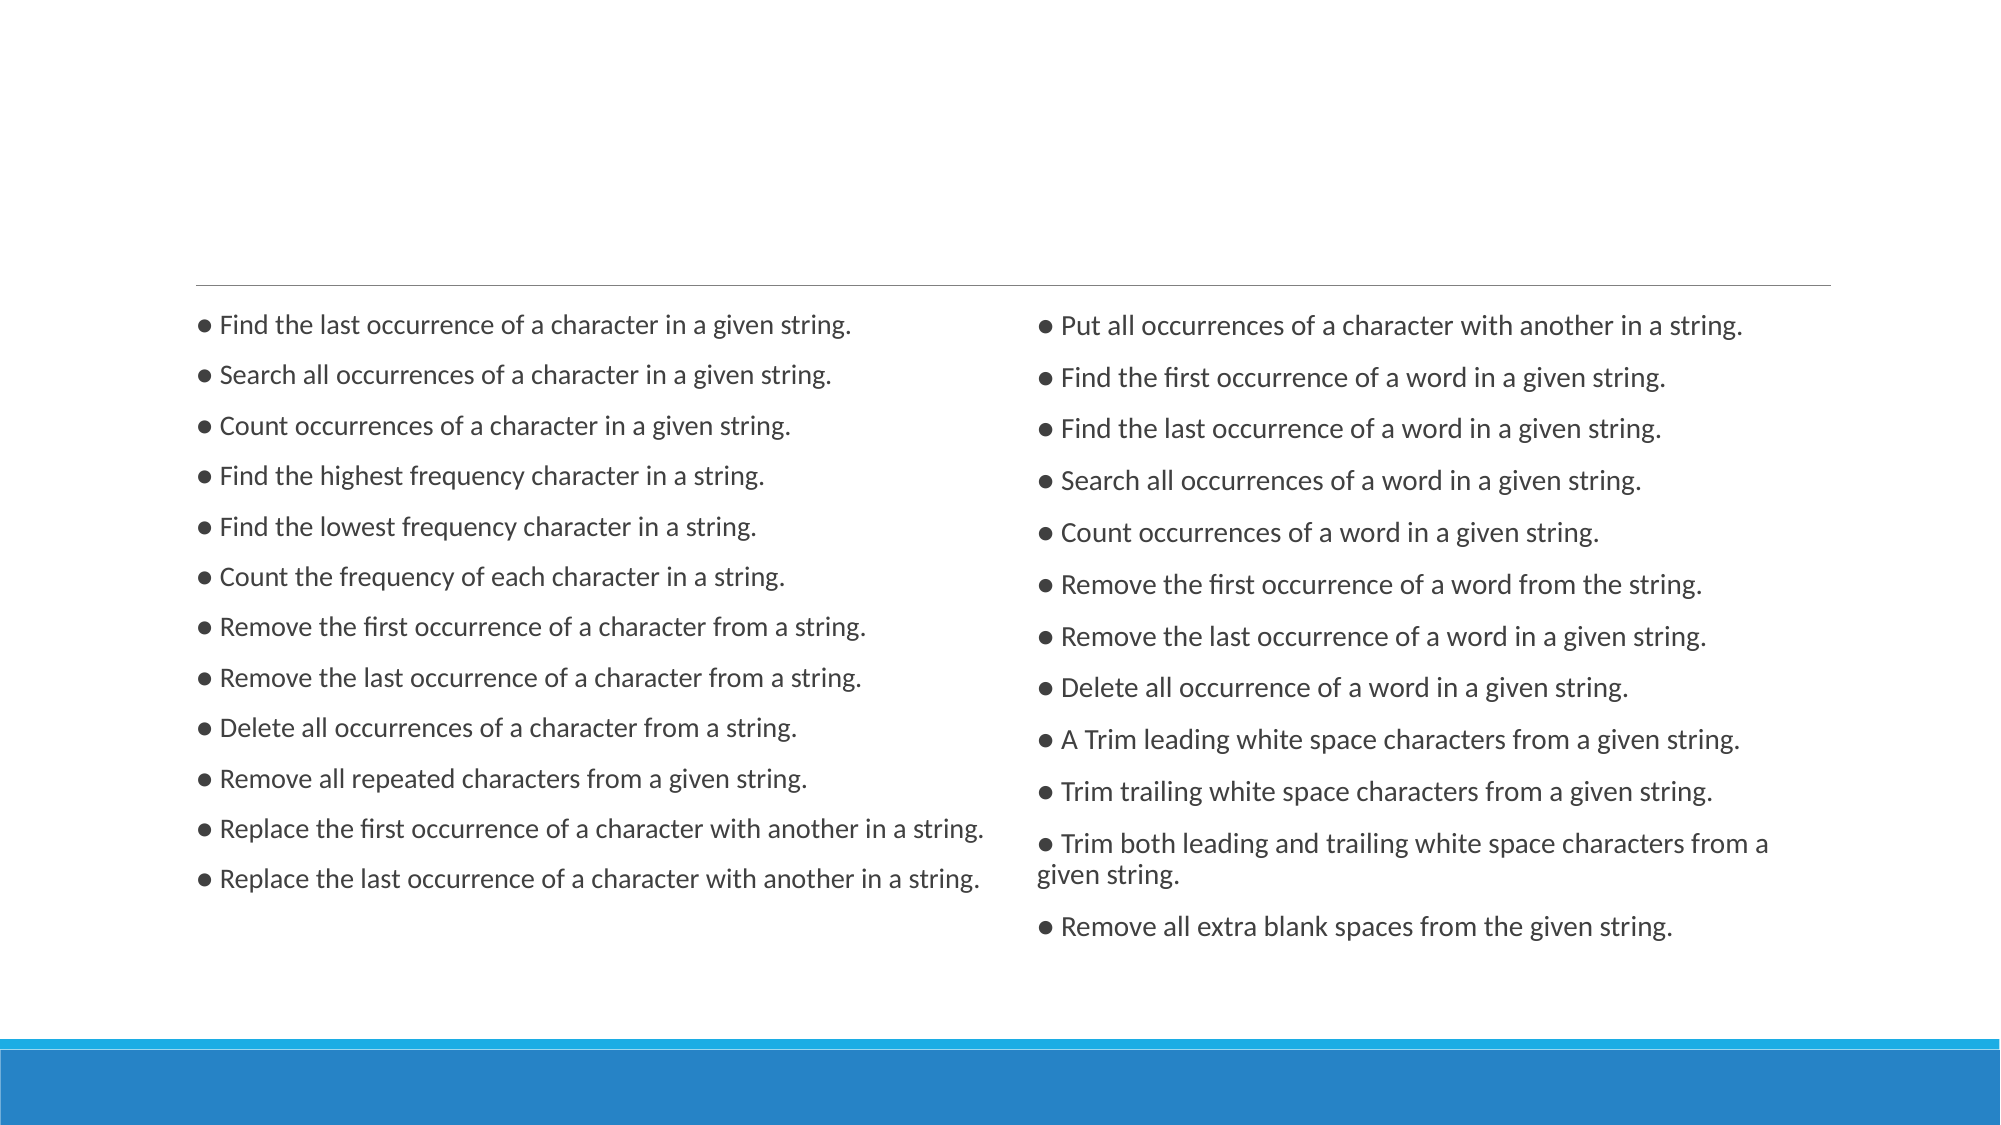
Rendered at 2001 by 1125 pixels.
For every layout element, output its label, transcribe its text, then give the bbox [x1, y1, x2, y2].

list ● Find the last occurrence of a character in a given string. ● Search all occurrences of a character in a given string. ● Count occurrences of a character in a given string. ● Find the highest frequency character in a string. ● Find the lowest frequency character in a string. ● Count the frequency of each character in a string. ● Remove the first occurrence of a character from a string. ● Remove the last occurrence of a character from a string. ● Delete all occurrences of a character from a string. ● Remove all repeated characters from a given string. ● Replace the first occurrence of a character with another in a string. ● Replace the last occurrence of a character with another in a string. [180, 302, 990, 963]
list ● Put all occurrences of a character with another in a string. ● Find the first occurrence of a word in a given string. ● Find the last occurrence of a word in a given string. ● Search all occurrences of a word in a given string. ● Count occurrences of a word in a given string. ● Remove the first occurrence of a word from the string. ● Remove the last occurrence of a word in a given string. ● Delete all occurrence of a word in a given string. ● A Trim leading white space characters from a given string. ● Trim trailing white space characters from a given string. ● Trim both leading and trailing white space characters from a given string. ● Remove all extra blank spaces from the given string. [1020, 302, 1830, 963]
